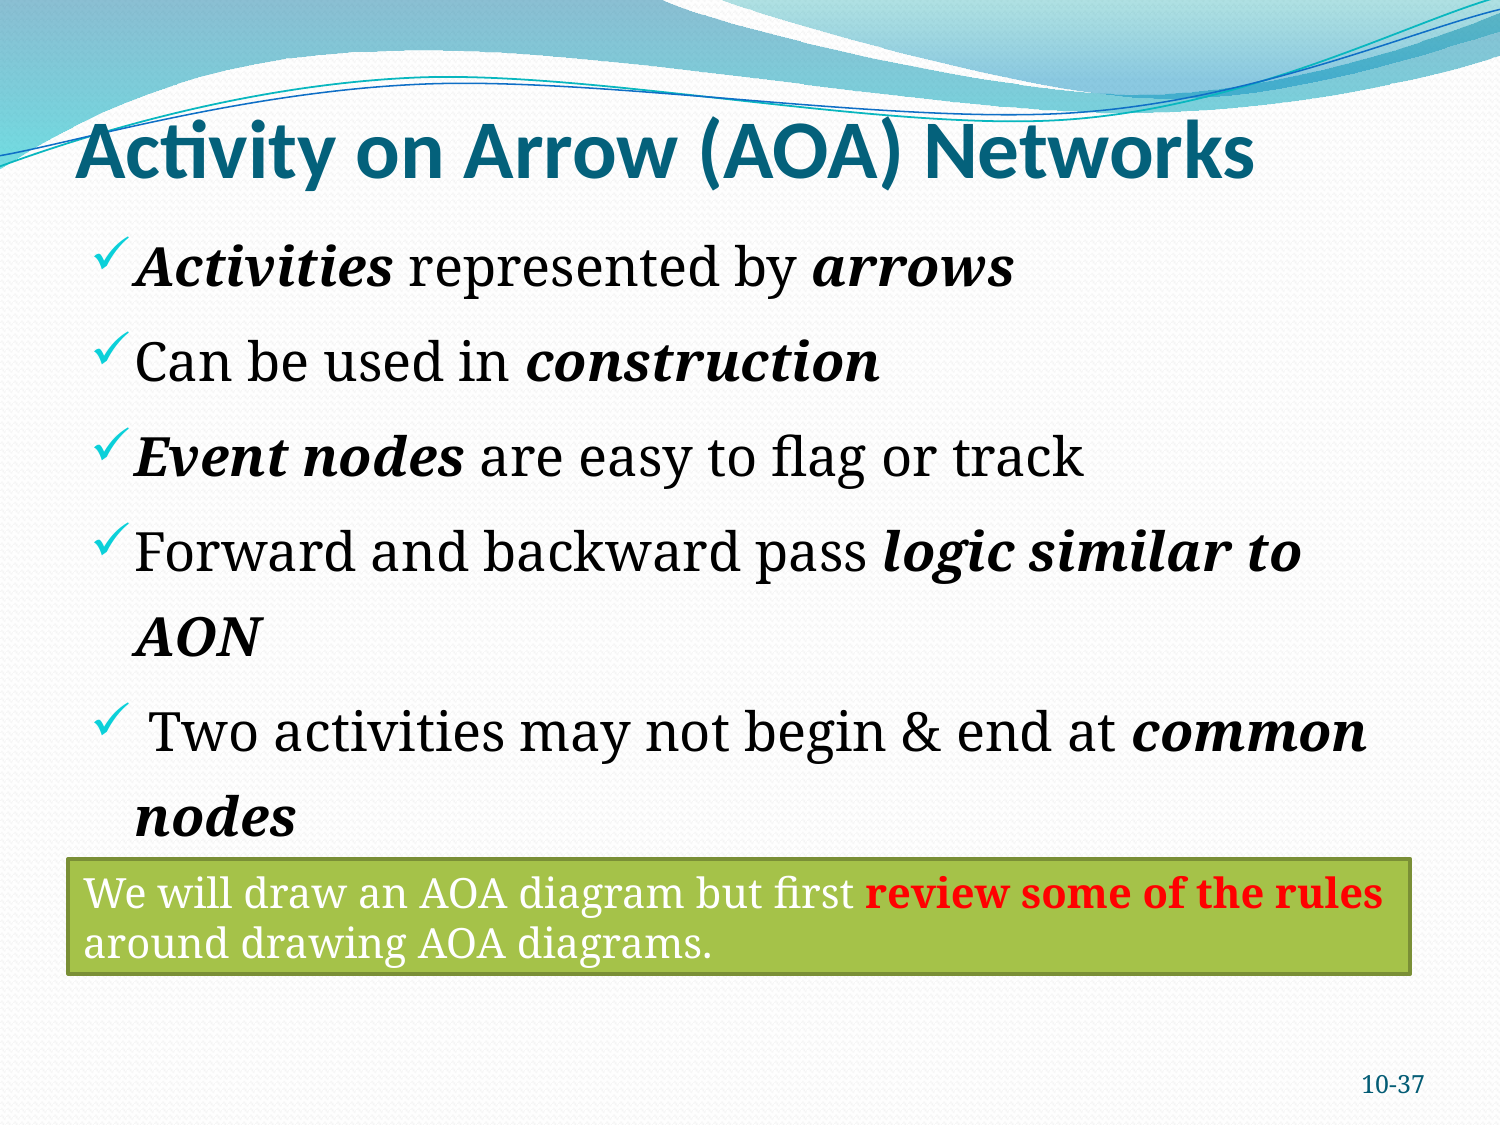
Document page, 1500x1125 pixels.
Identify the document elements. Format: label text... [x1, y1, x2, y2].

list Activities represented by arrows Can be used in construction Event nodes are easy to flag or track Forward and backward pass logic similar to AON Two activities may not begin & end at common nodes Dummy activities may be required [74, 204, 1457, 794]
text_box We will draw an AOA diagram but first review some of the rules around drawing AOA diagrams. [66, 857, 1412, 976]
title Activity on Arrow (AOA) Networks [74, 87, 1426, 204]
slide_number 10-37 [1299, 1042, 1425, 1103]
